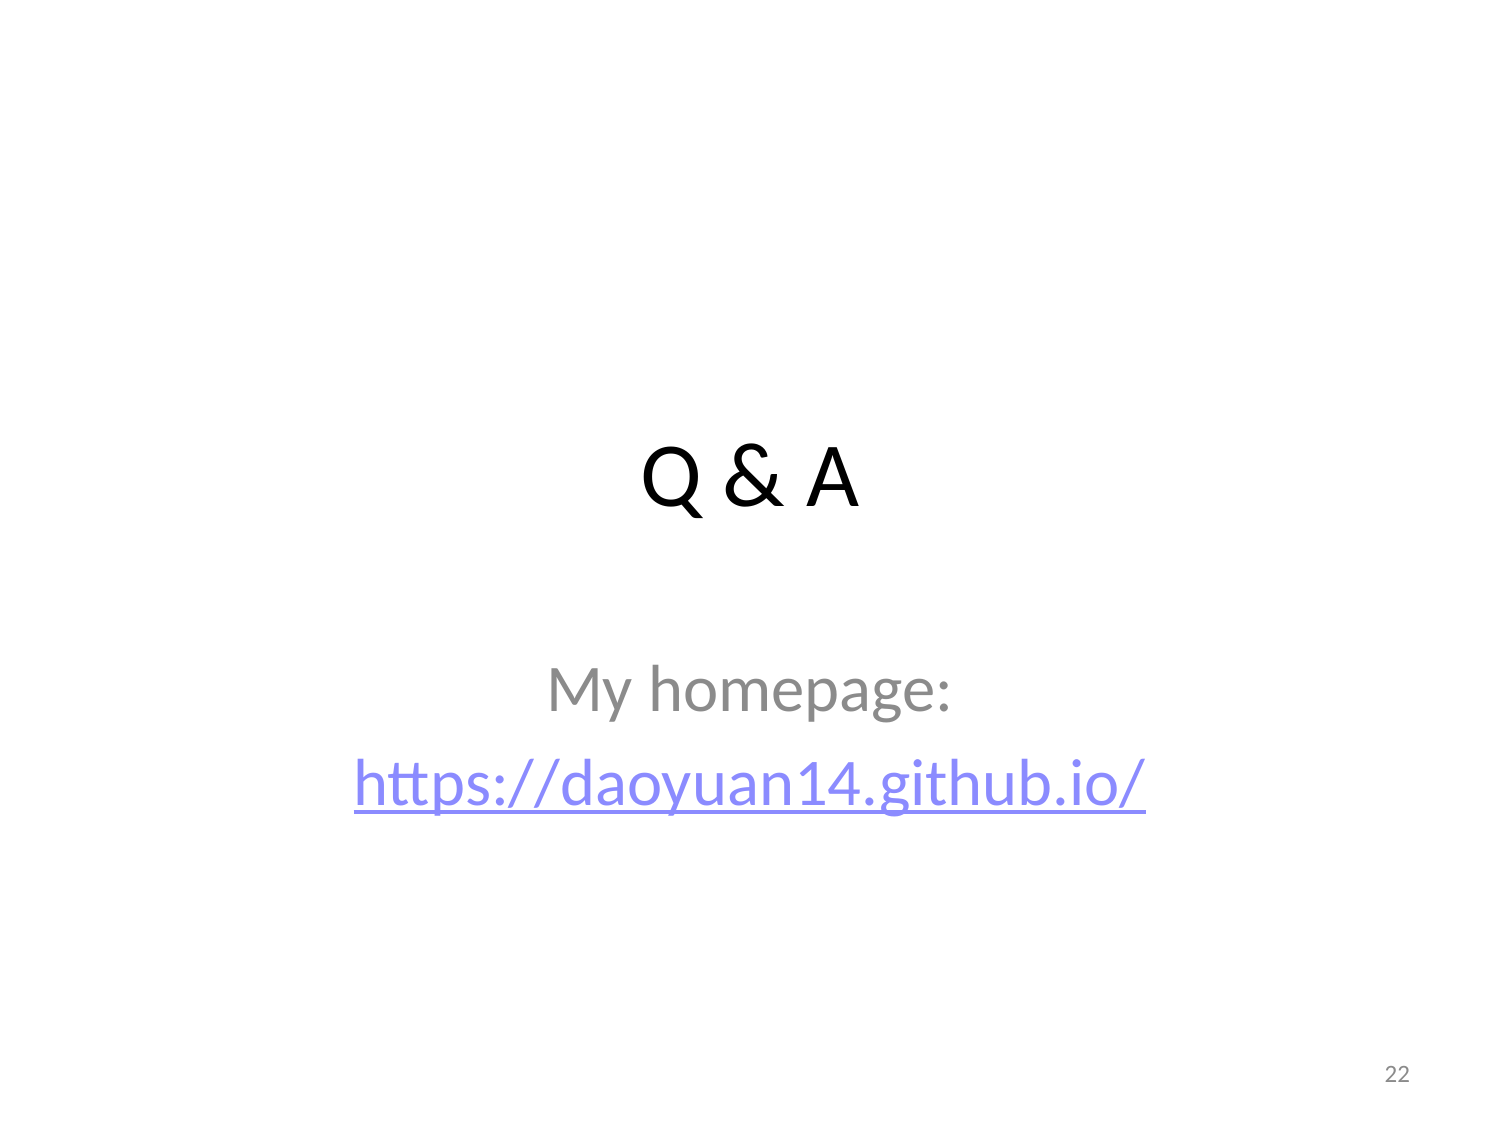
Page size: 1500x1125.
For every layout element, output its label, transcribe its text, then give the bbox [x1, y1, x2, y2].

subtitle My homepage: https://daoyuan14.github.io/ [225, 637, 1275, 925]
title Q & A [112, 349, 1388, 591]
slide_number 22 [1074, 1042, 1425, 1103]
